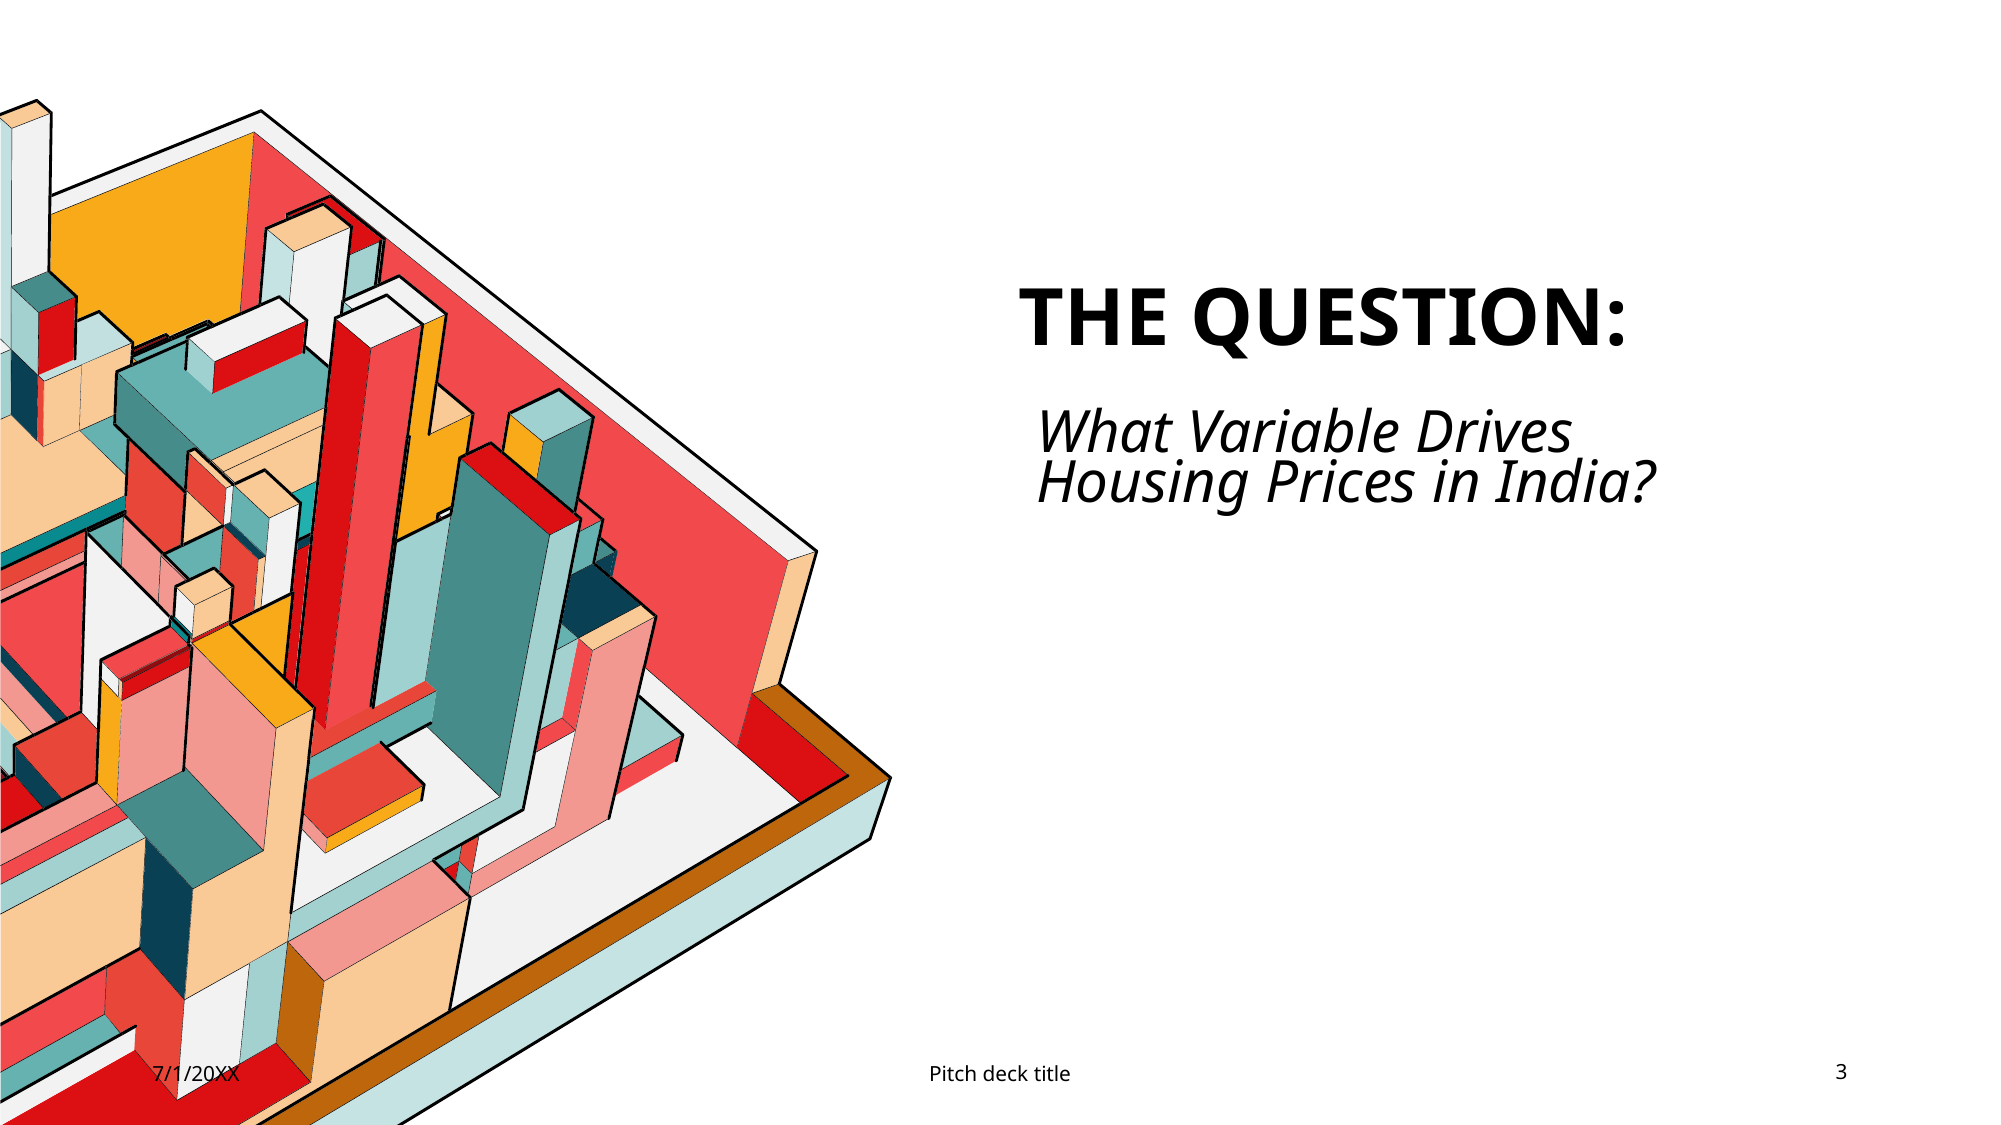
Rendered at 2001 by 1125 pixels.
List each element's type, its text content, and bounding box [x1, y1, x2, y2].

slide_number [137, 1042, 588, 1103]
slide_number 3 [1412, 1042, 1863, 1103]
list What Variable Drives Housing Prices in India? [1021, 406, 1697, 531]
footer Pitch deck title [662, 1042, 1338, 1103]
title The Question: [1003, 211, 1904, 429]
